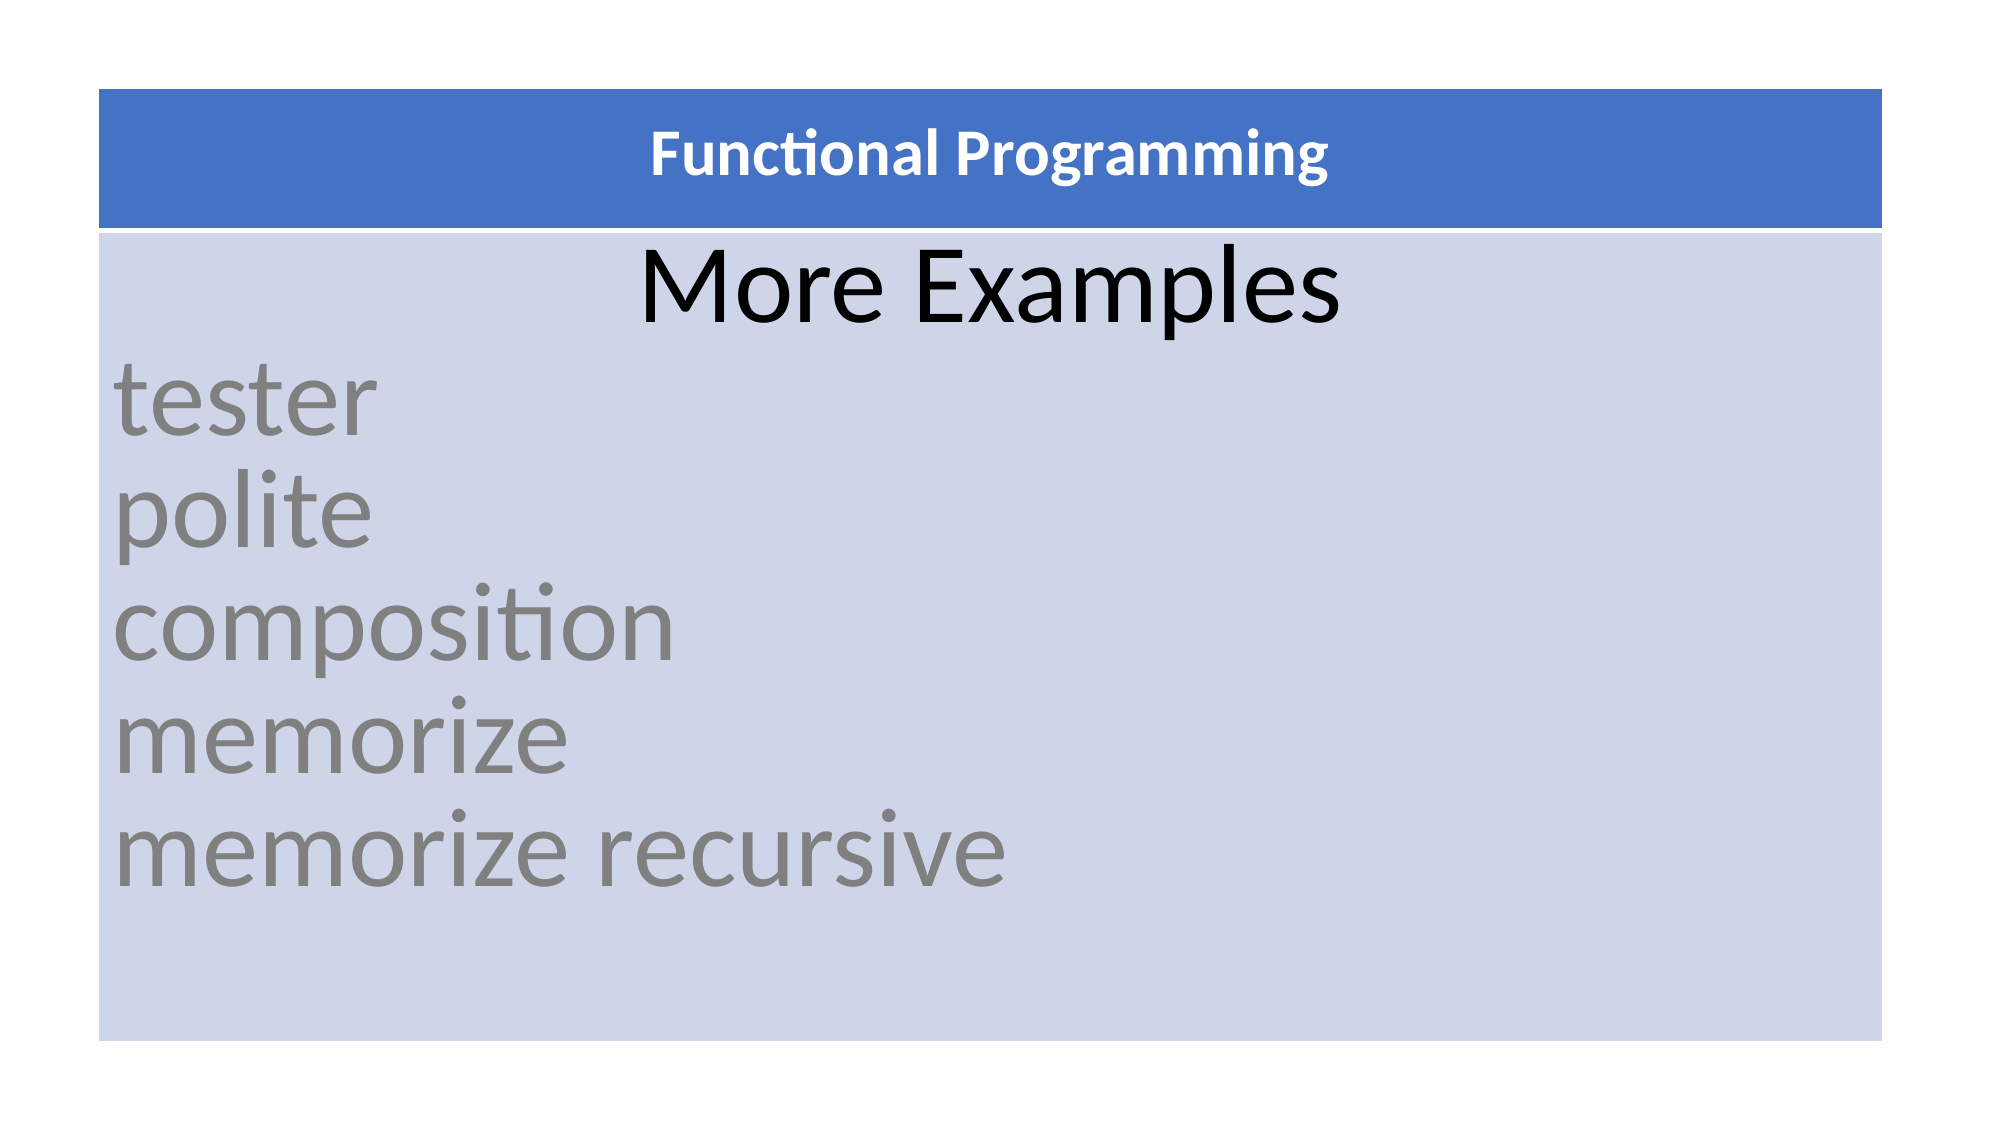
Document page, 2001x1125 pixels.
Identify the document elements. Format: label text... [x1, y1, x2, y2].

table_header Functional Programming [99, 89, 1882, 228]
table_cell More Examples tester polite composition memorize memorize recursive [99, 233, 1882, 1041]
